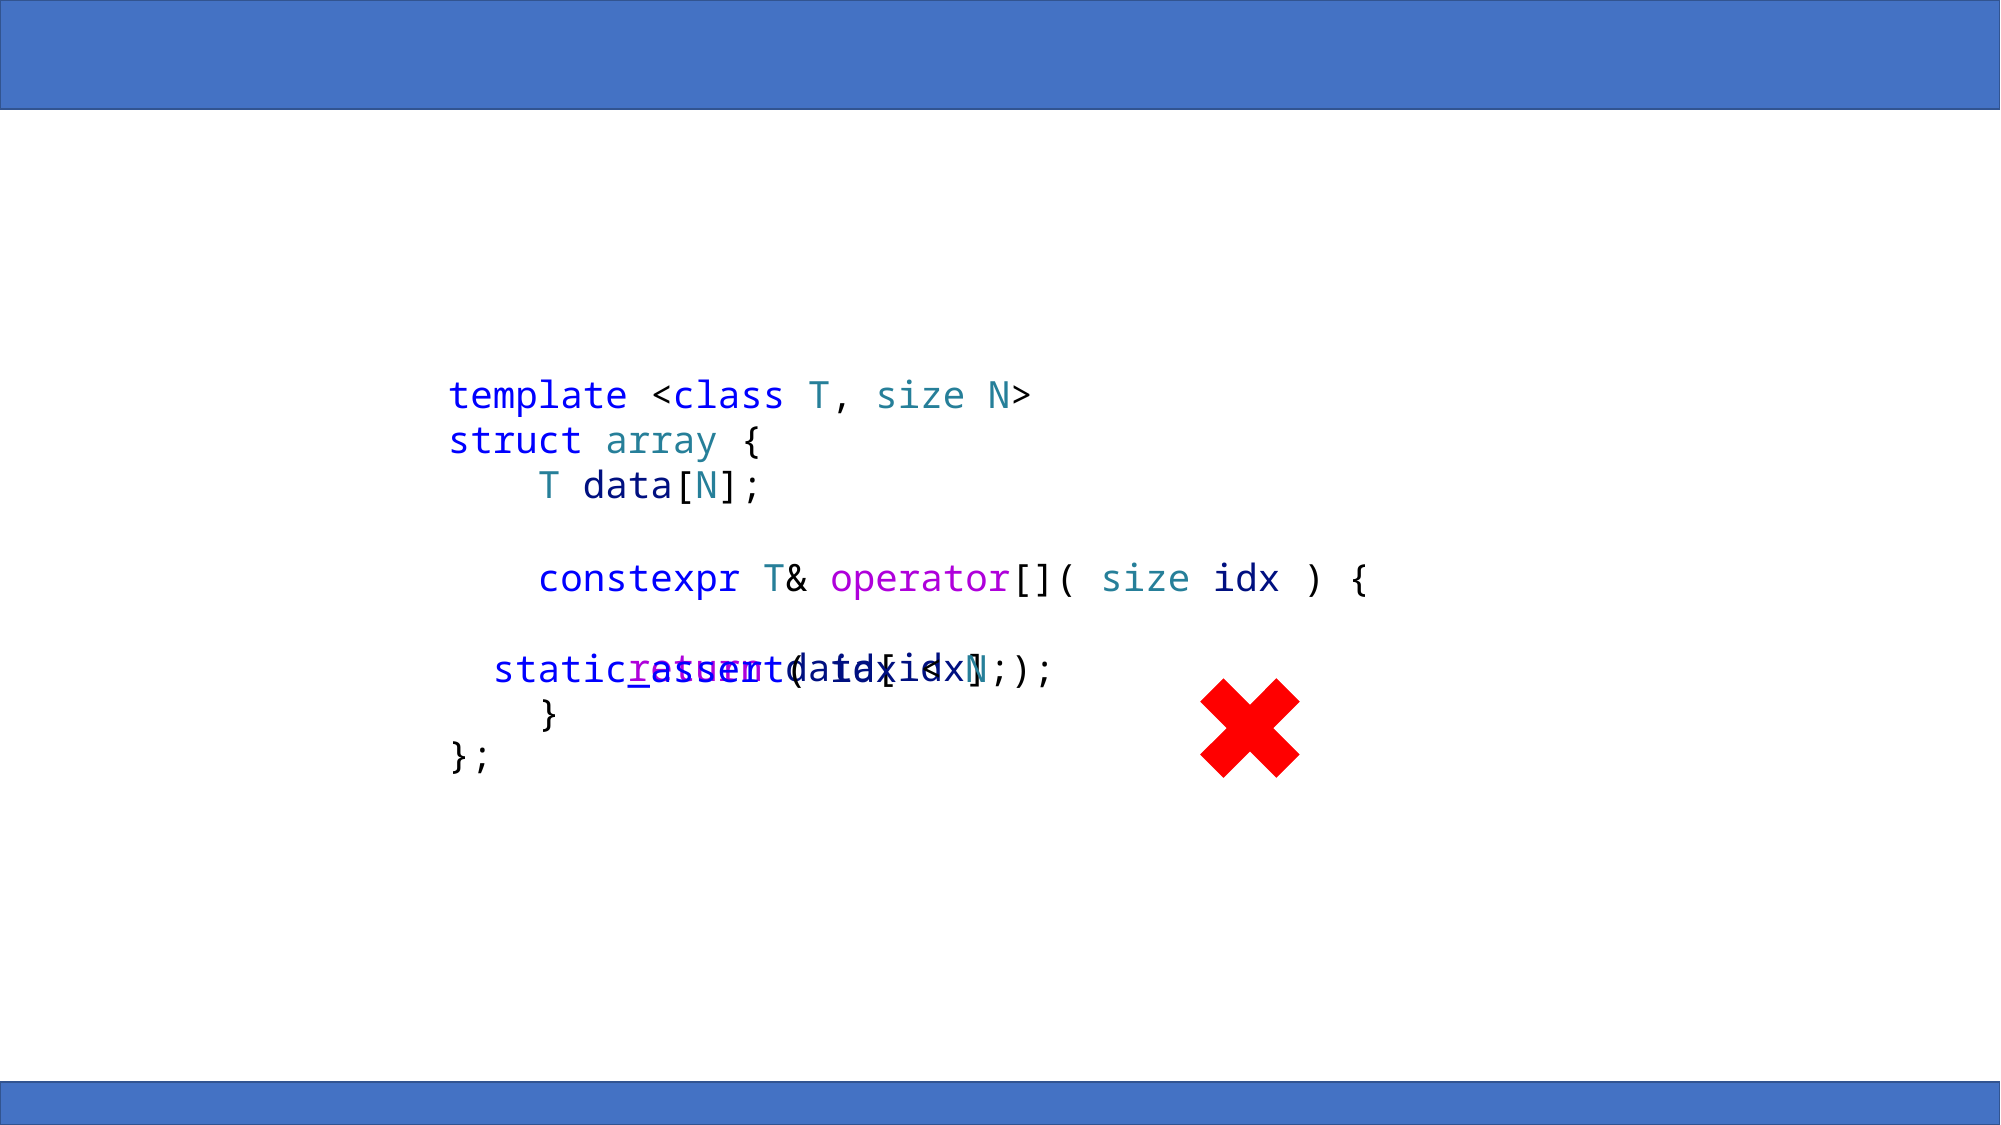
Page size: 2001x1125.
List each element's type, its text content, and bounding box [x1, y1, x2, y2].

text_box template <class T, size N> struct array { T data[N]; }; [432, 364, 1711, 784]
text_box static_assert( idx < N ); [432, 592, 1204, 698]
text_box [0, 0, 2000, 110]
text_box [0, 1081, 2000, 1125]
text_box constexpr T& operator[]( size idx ) { ​ return data[idx]; ​ } [432, 546, 1624, 742]
text_box [1197, 675, 1303, 781]
